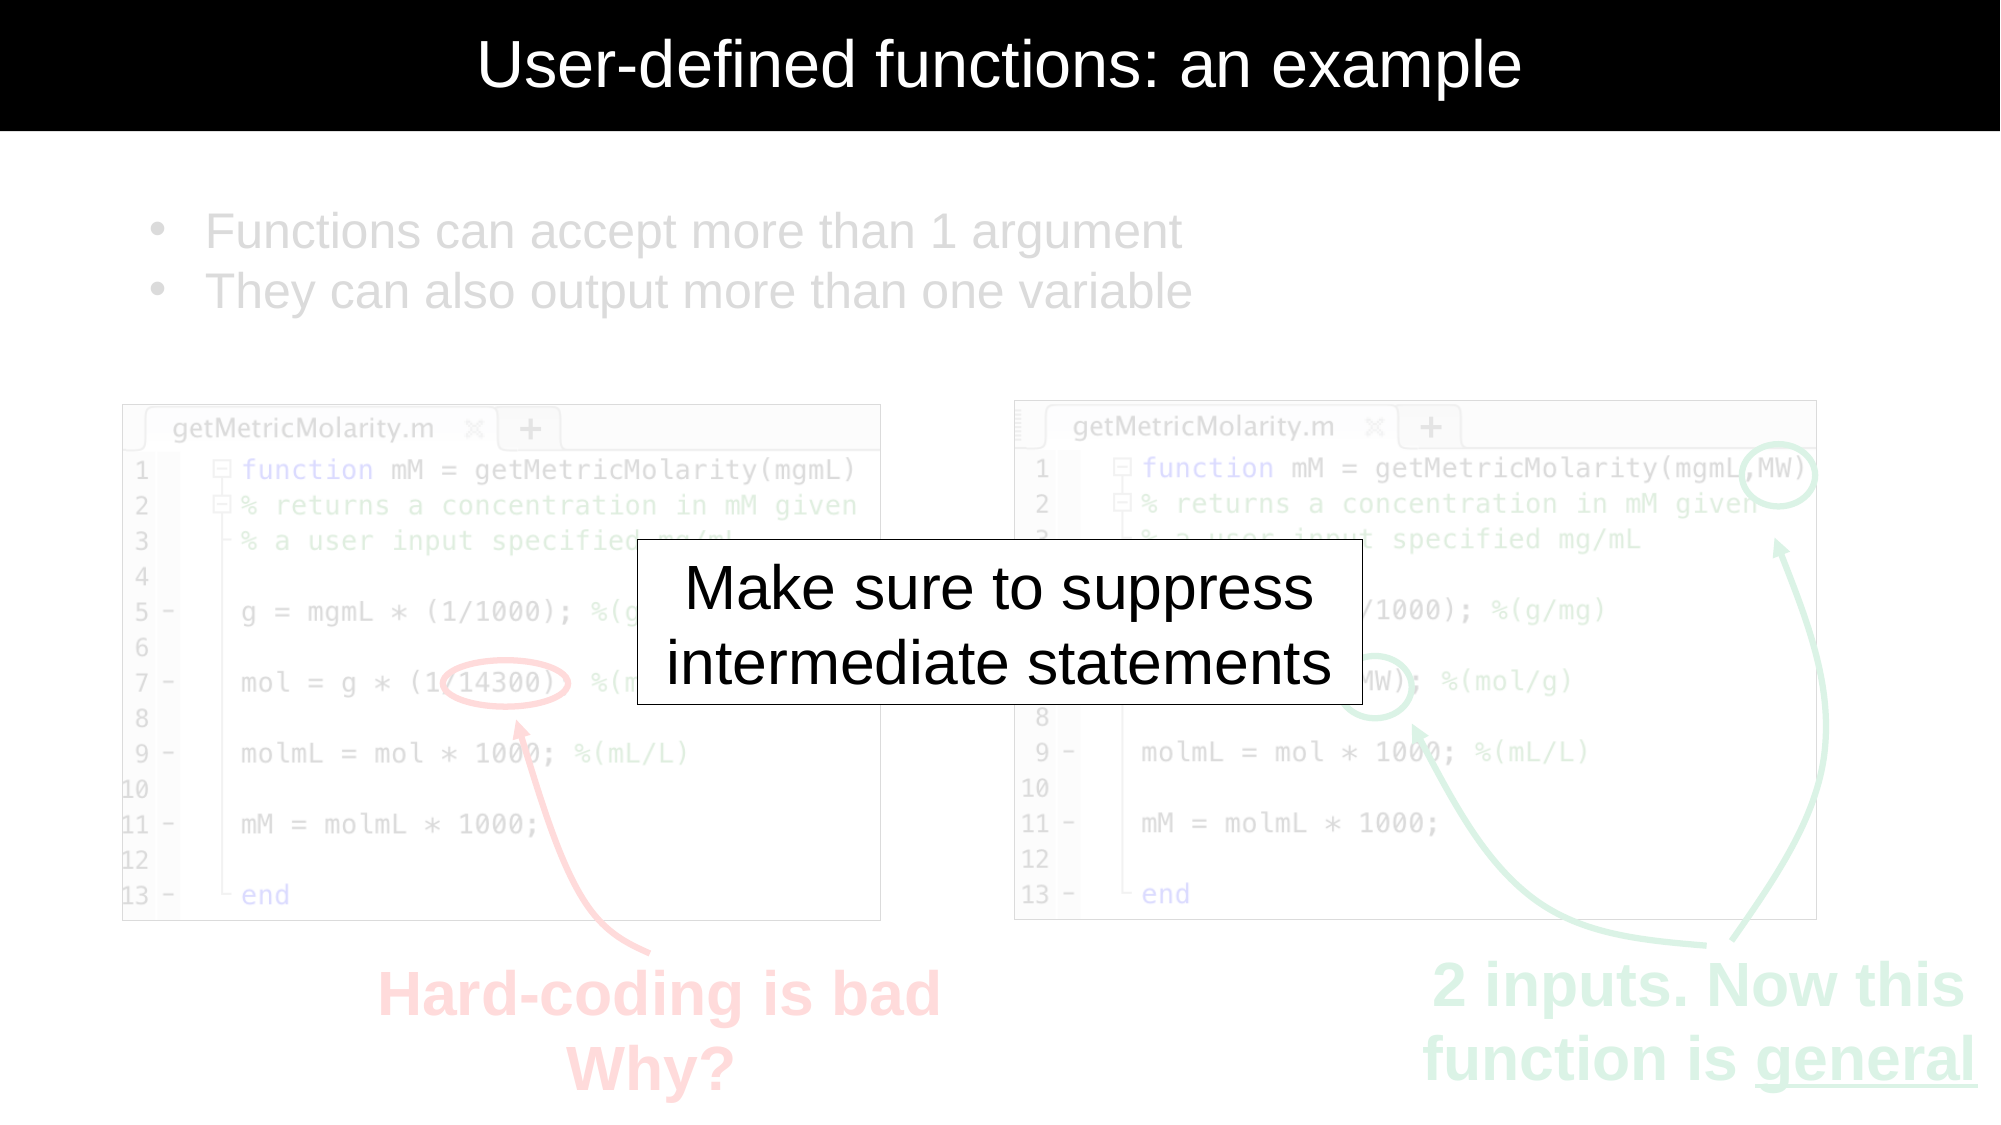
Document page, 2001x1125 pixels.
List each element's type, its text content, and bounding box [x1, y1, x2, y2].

picture [122, 404, 881, 921]
text_box Make sure to suppress intermediate statements [881, 539, 1014, 705]
title User-defined functions: an example [0, 0, 2000, 132]
picture [1014, 400, 1817, 920]
text_box [0, 155, 2000, 1125]
